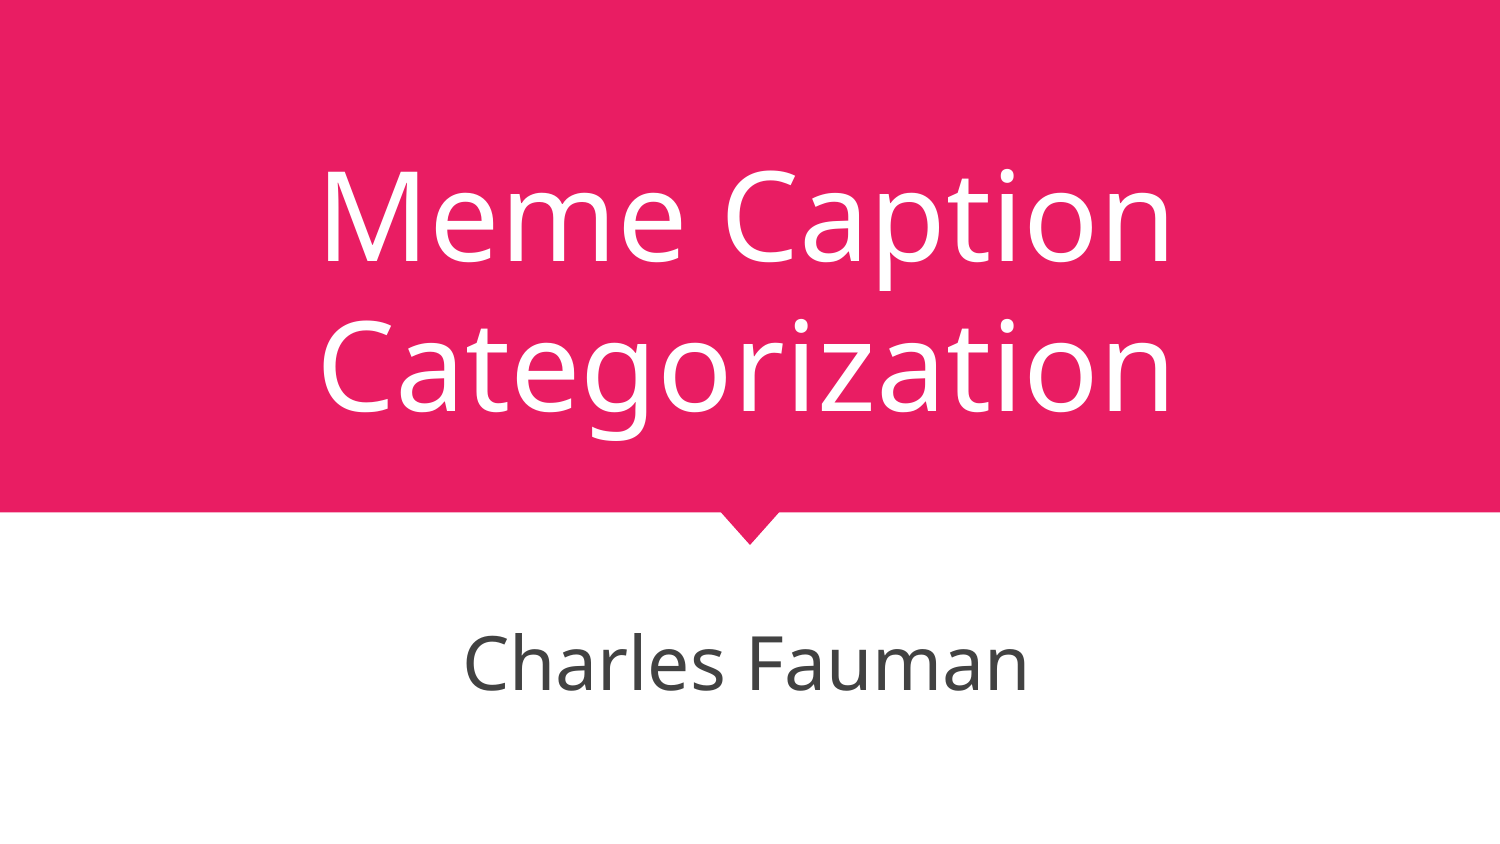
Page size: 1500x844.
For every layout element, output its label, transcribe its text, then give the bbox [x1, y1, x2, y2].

subtitle Charles Fauman [67, 557, 1427, 765]
title Meme Caption Categorization [67, 105, 1427, 452]
